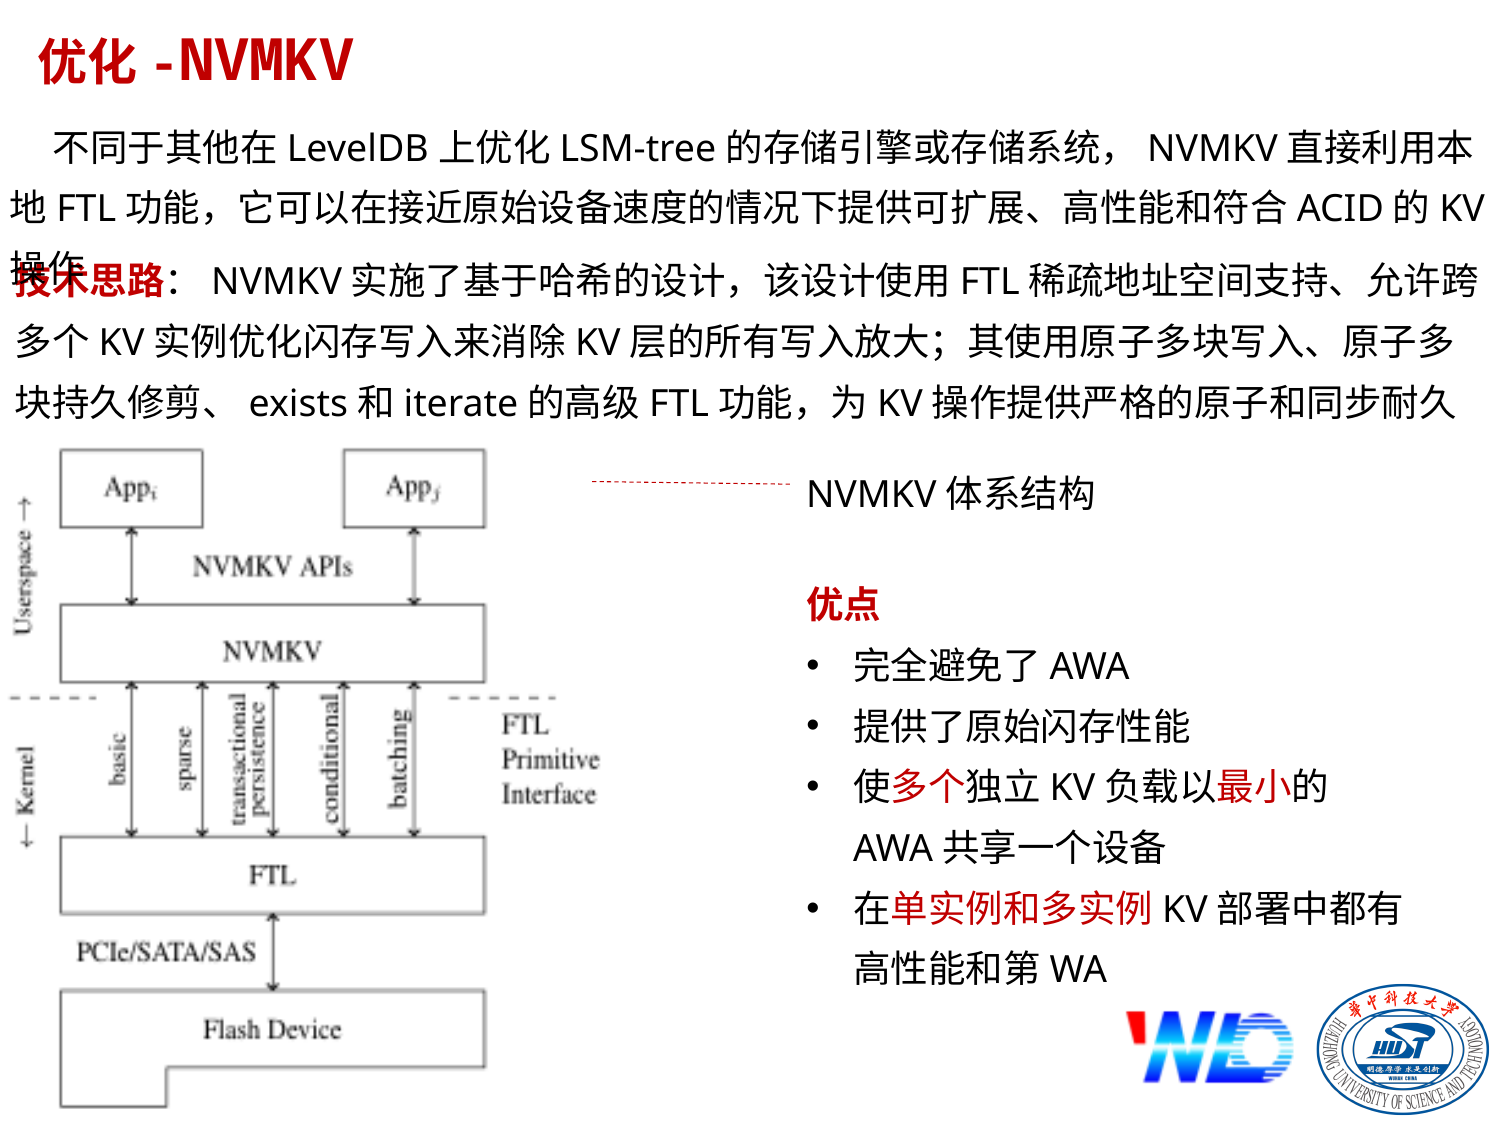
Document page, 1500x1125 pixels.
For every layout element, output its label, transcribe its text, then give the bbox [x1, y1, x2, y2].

text_box 优化-NVMKV [23, 14, 392, 100]
picture [4, 444, 620, 1125]
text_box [592, 446, 1122, 517]
picture [1121, 972, 1500, 1125]
text_box 不同于其他在LevelDB上优化LSM-tree的存储引擎或存储系统，NVMKV直接利用本地FTL功能，它可以在接近原始设备速度的情况下提供可扩展、高性能和符合ACID的KV操作 [0, 100, 1500, 298]
text_box 优点 完全避免了AWA 提供了原始闪存性能 使多个独立KV负载以最小的AWA共享一个设备 在单实例和多实例KV部署中都有高性能和第WA [791, 558, 1431, 998]
text_box 技术思路：NVMKV实施了基于哈希的设计，该设计使用FTL稀疏地址空间支持、允许跨多个KV实例优化闪存写入来消除KV层的所有写入放大；其使用原子多块写入、原子多块持久修剪、exists和iterate的高级FTL功能，为KV操作提供严格的原子和同步耐久性保证 [0, 298, 1500, 492]
